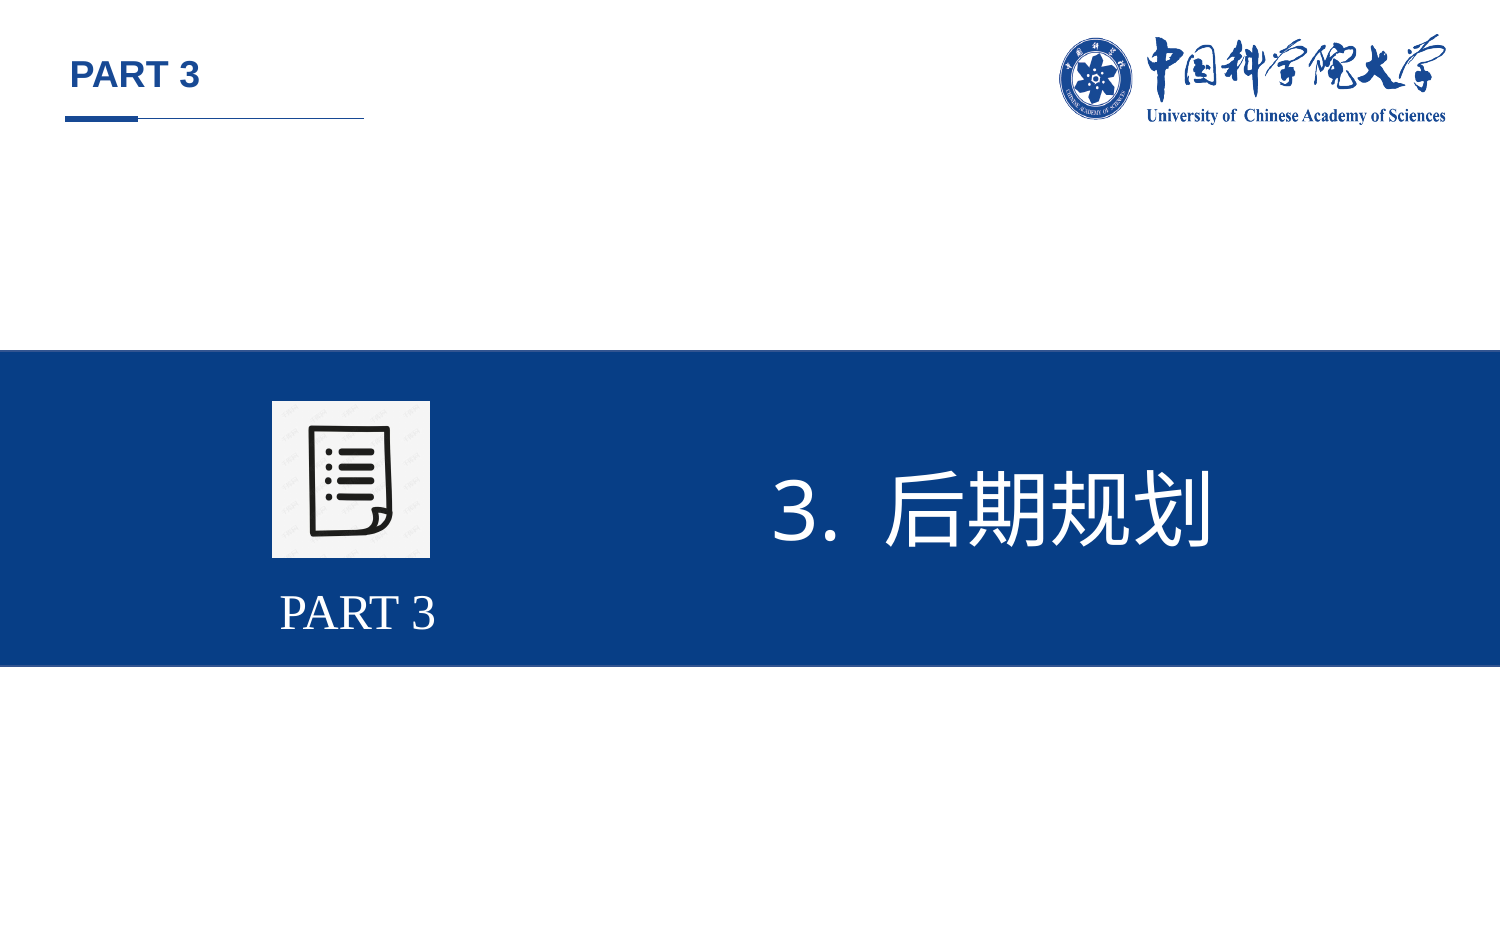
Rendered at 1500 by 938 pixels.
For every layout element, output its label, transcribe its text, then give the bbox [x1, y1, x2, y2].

picture [1059, 34, 1446, 125]
title PART 3 [54, 33, 1169, 118]
text_box 3. 后期规划 [521, 450, 1466, 565]
picture [272, 401, 430, 558]
text_box [0, 350, 1500, 667]
text_box PART 3 [264, 572, 470, 647]
